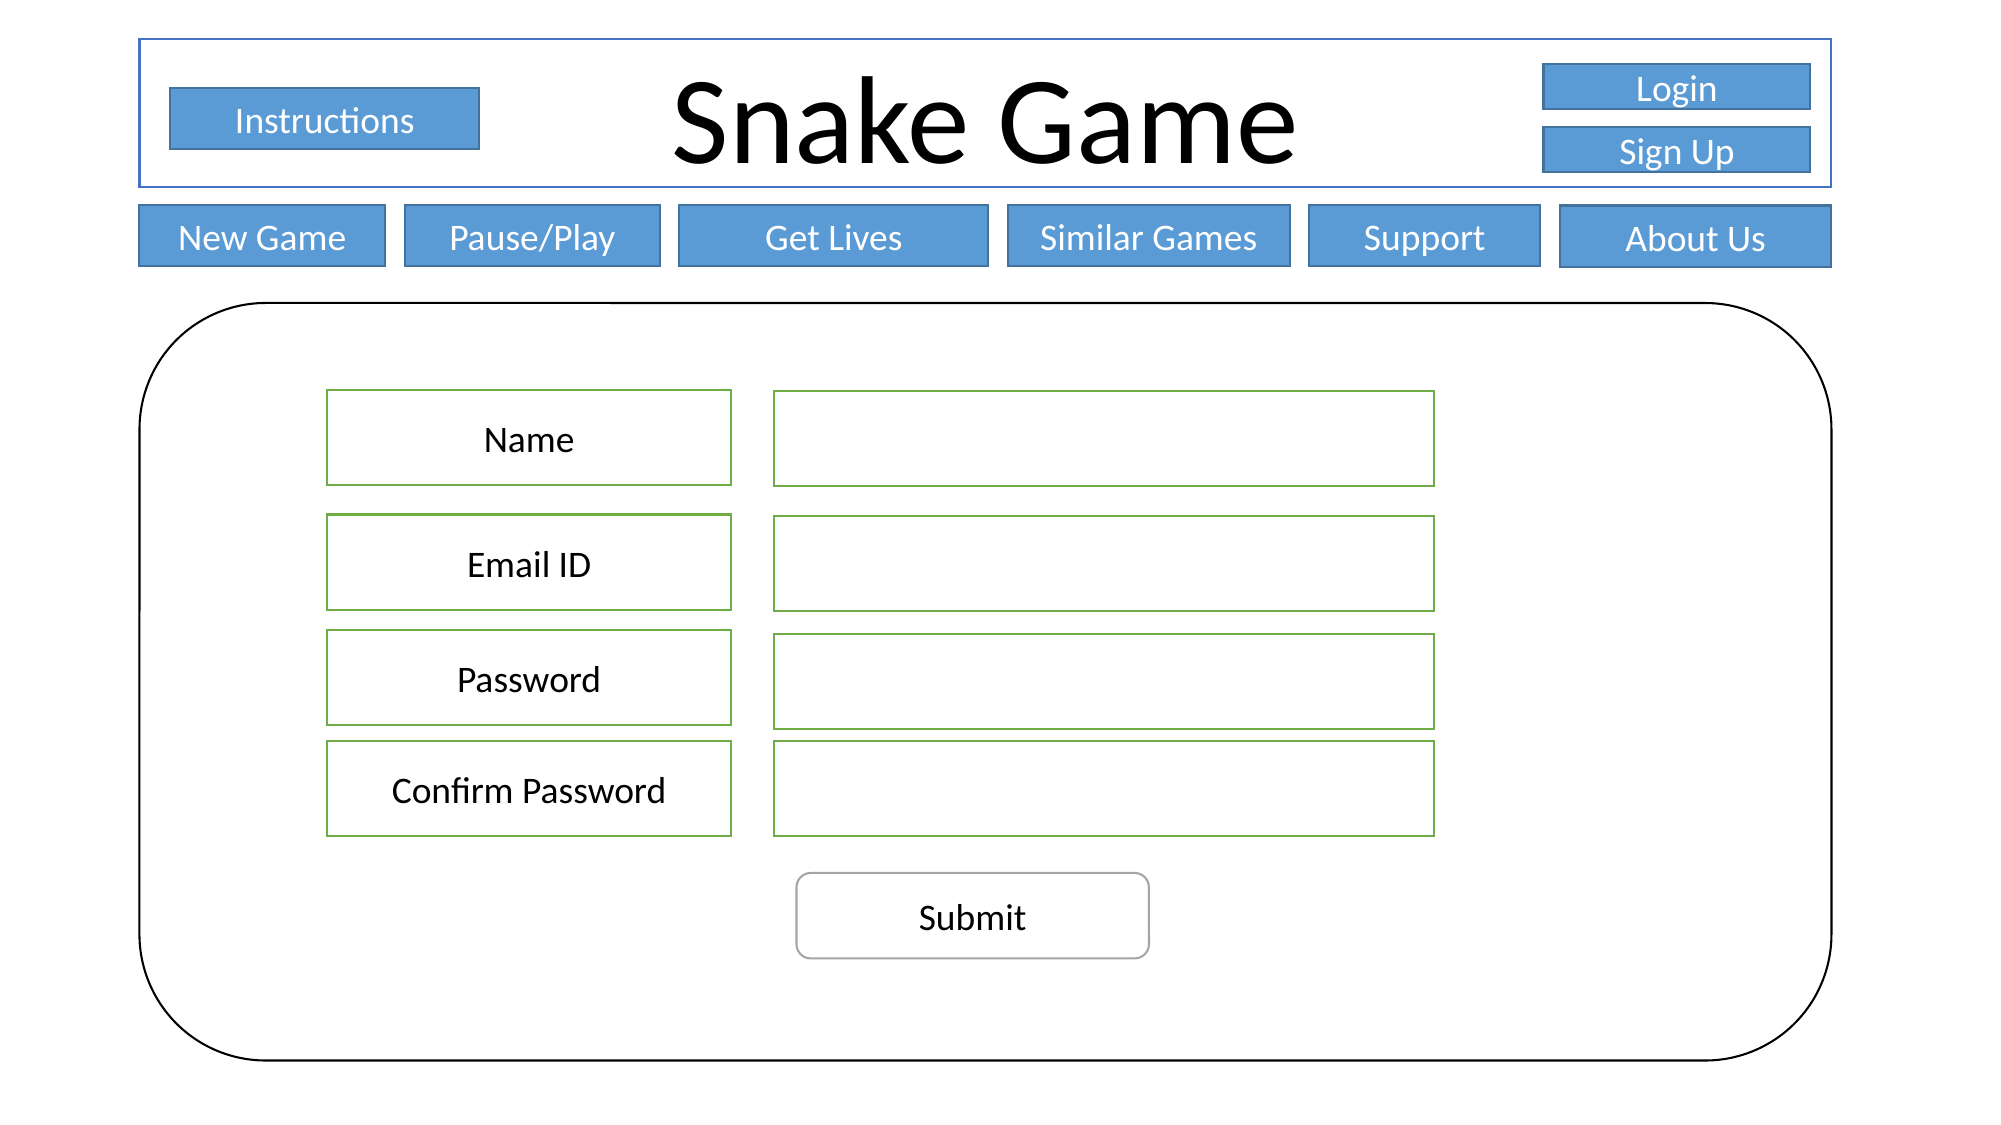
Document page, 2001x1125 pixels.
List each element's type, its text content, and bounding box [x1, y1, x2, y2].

text_box Support [1308, 204, 1541, 267]
text_box Instructions [169, 87, 480, 150]
text_box Submit [795, 871, 1151, 960]
text_box [773, 633, 1435, 730]
text_box [773, 390, 1435, 487]
text_box About Us [1559, 204, 1832, 268]
text_box Pause/Play [404, 204, 661, 267]
text_box [773, 740, 1435, 837]
text_box Login [1542, 63, 1811, 110]
text_box Password [326, 629, 732, 726]
text_box Similar Games [1007, 204, 1291, 267]
text_box [138, 301, 1833, 1062]
text_box Confirm Password [326, 740, 732, 837]
text_box New Game [138, 204, 386, 267]
text_box Snake Game [138, 38, 1832, 188]
text_box [773, 515, 1435, 612]
text_box Email ID [326, 513, 732, 611]
text_box Name [326, 389, 732, 486]
text_box Sign Up [1542, 126, 1811, 173]
text_box Get Lives [678, 204, 989, 267]
